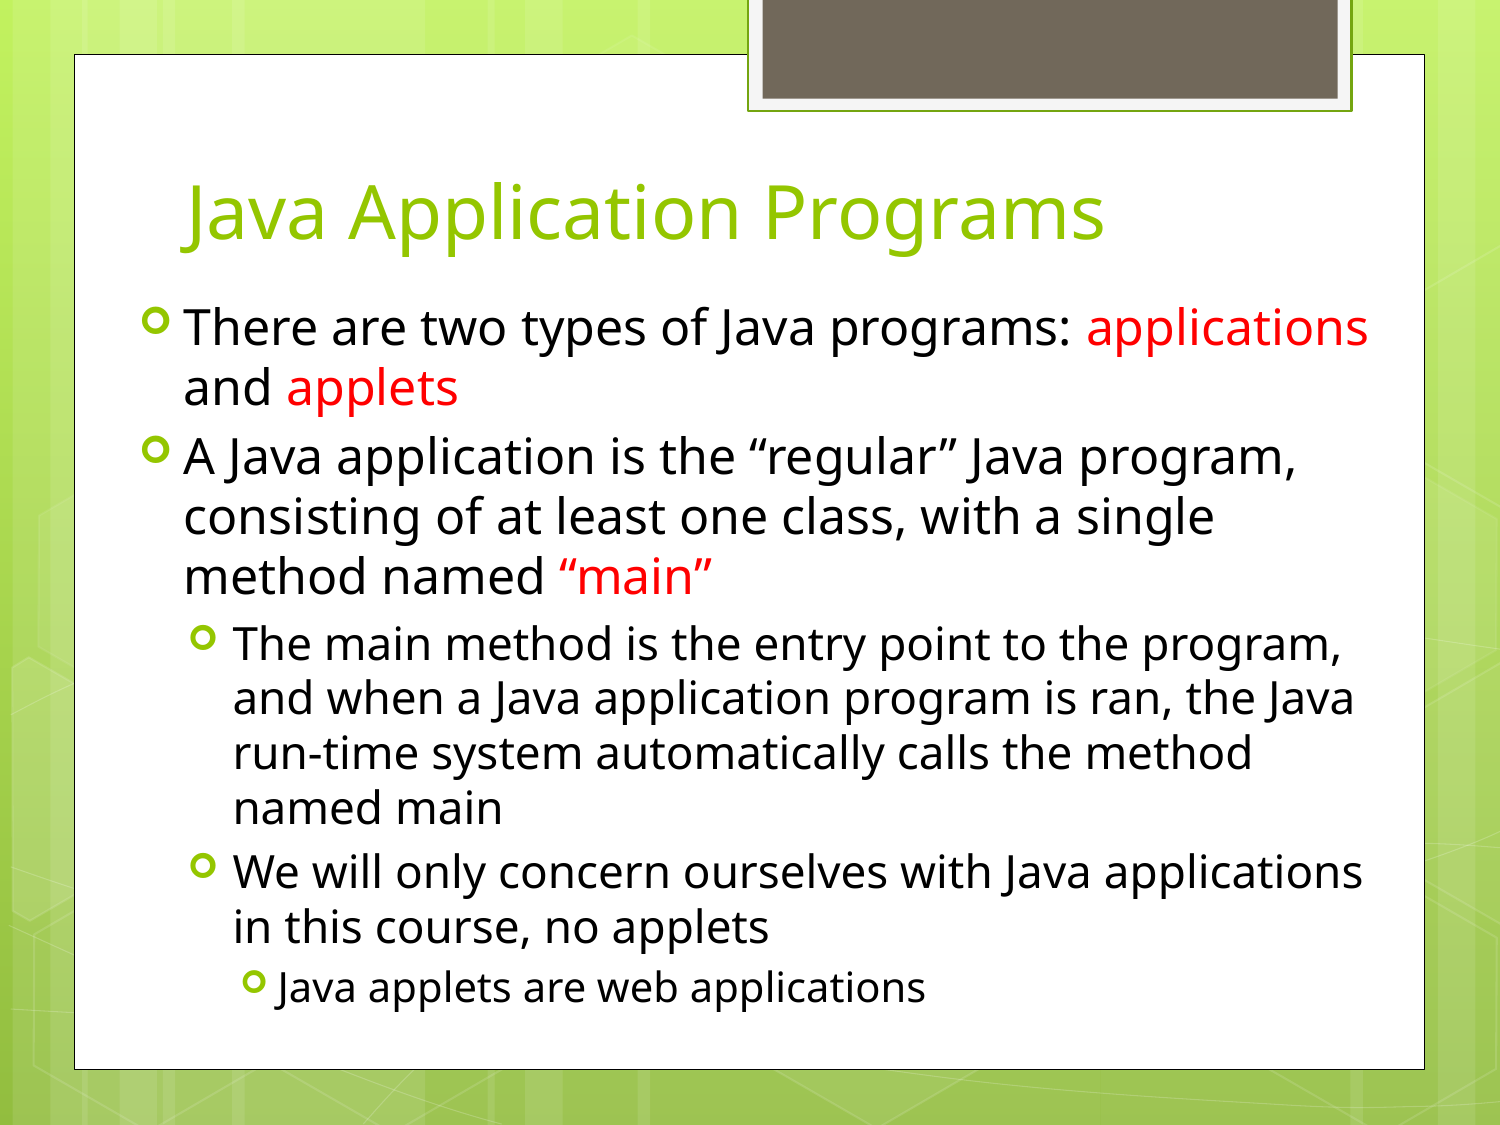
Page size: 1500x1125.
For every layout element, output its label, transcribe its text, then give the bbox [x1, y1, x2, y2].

list There are two types of Java programs: applications and applets A Java application is the “regular” Java program, consisting of at least one class, with a single method named “main” The main method is the entry point to the program, and when a Java application program is ran, the Java run-time system automatically calls the method named main We will only concern ourselves with Java applications in this course, no applets Java applets are web applications [112, 287, 1388, 1063]
title Java Application Programs [171, 75, 1324, 263]
